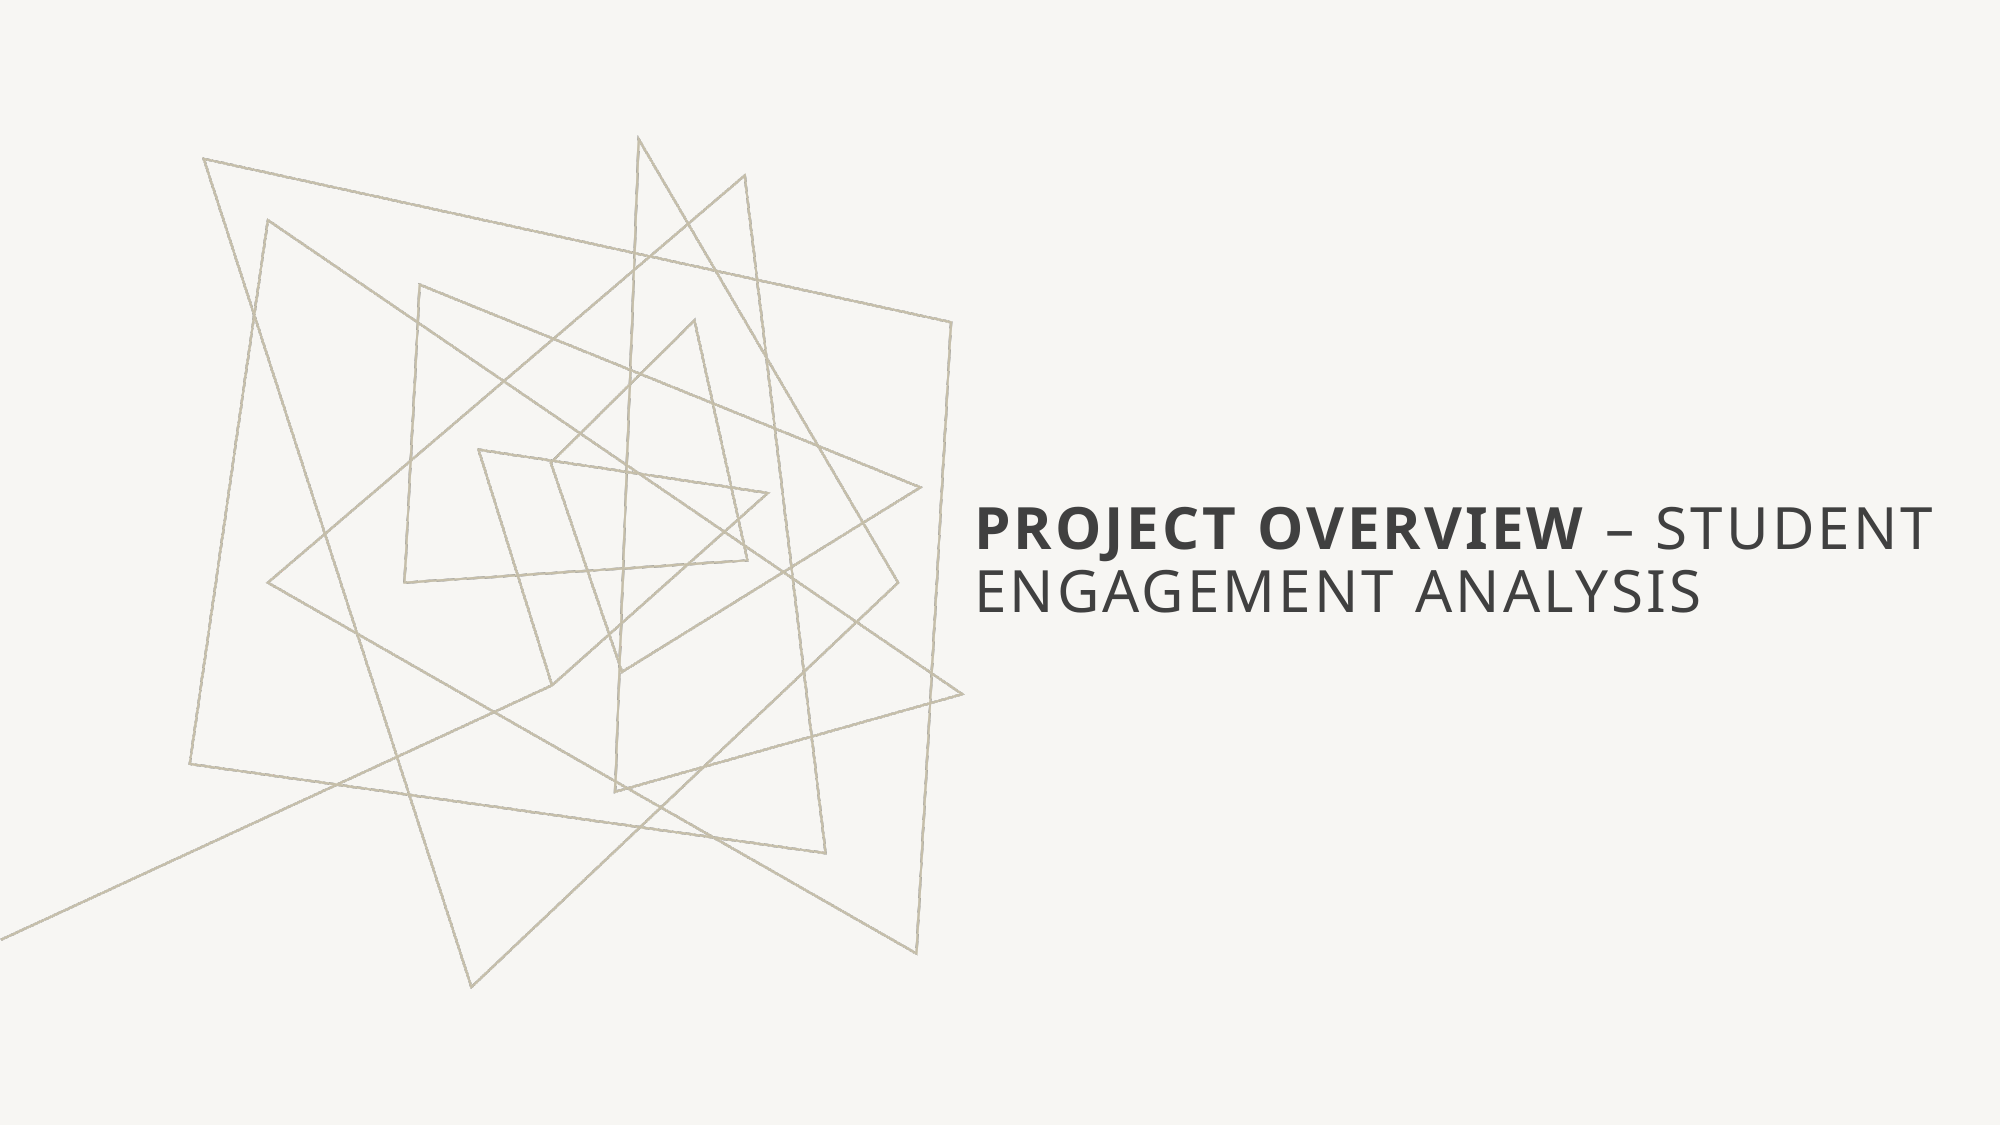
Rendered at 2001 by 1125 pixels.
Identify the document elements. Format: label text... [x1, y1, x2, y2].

title Project Overview – Student Engagement Analysis [959, 421, 2000, 704]
picture [0, 135, 965, 989]
